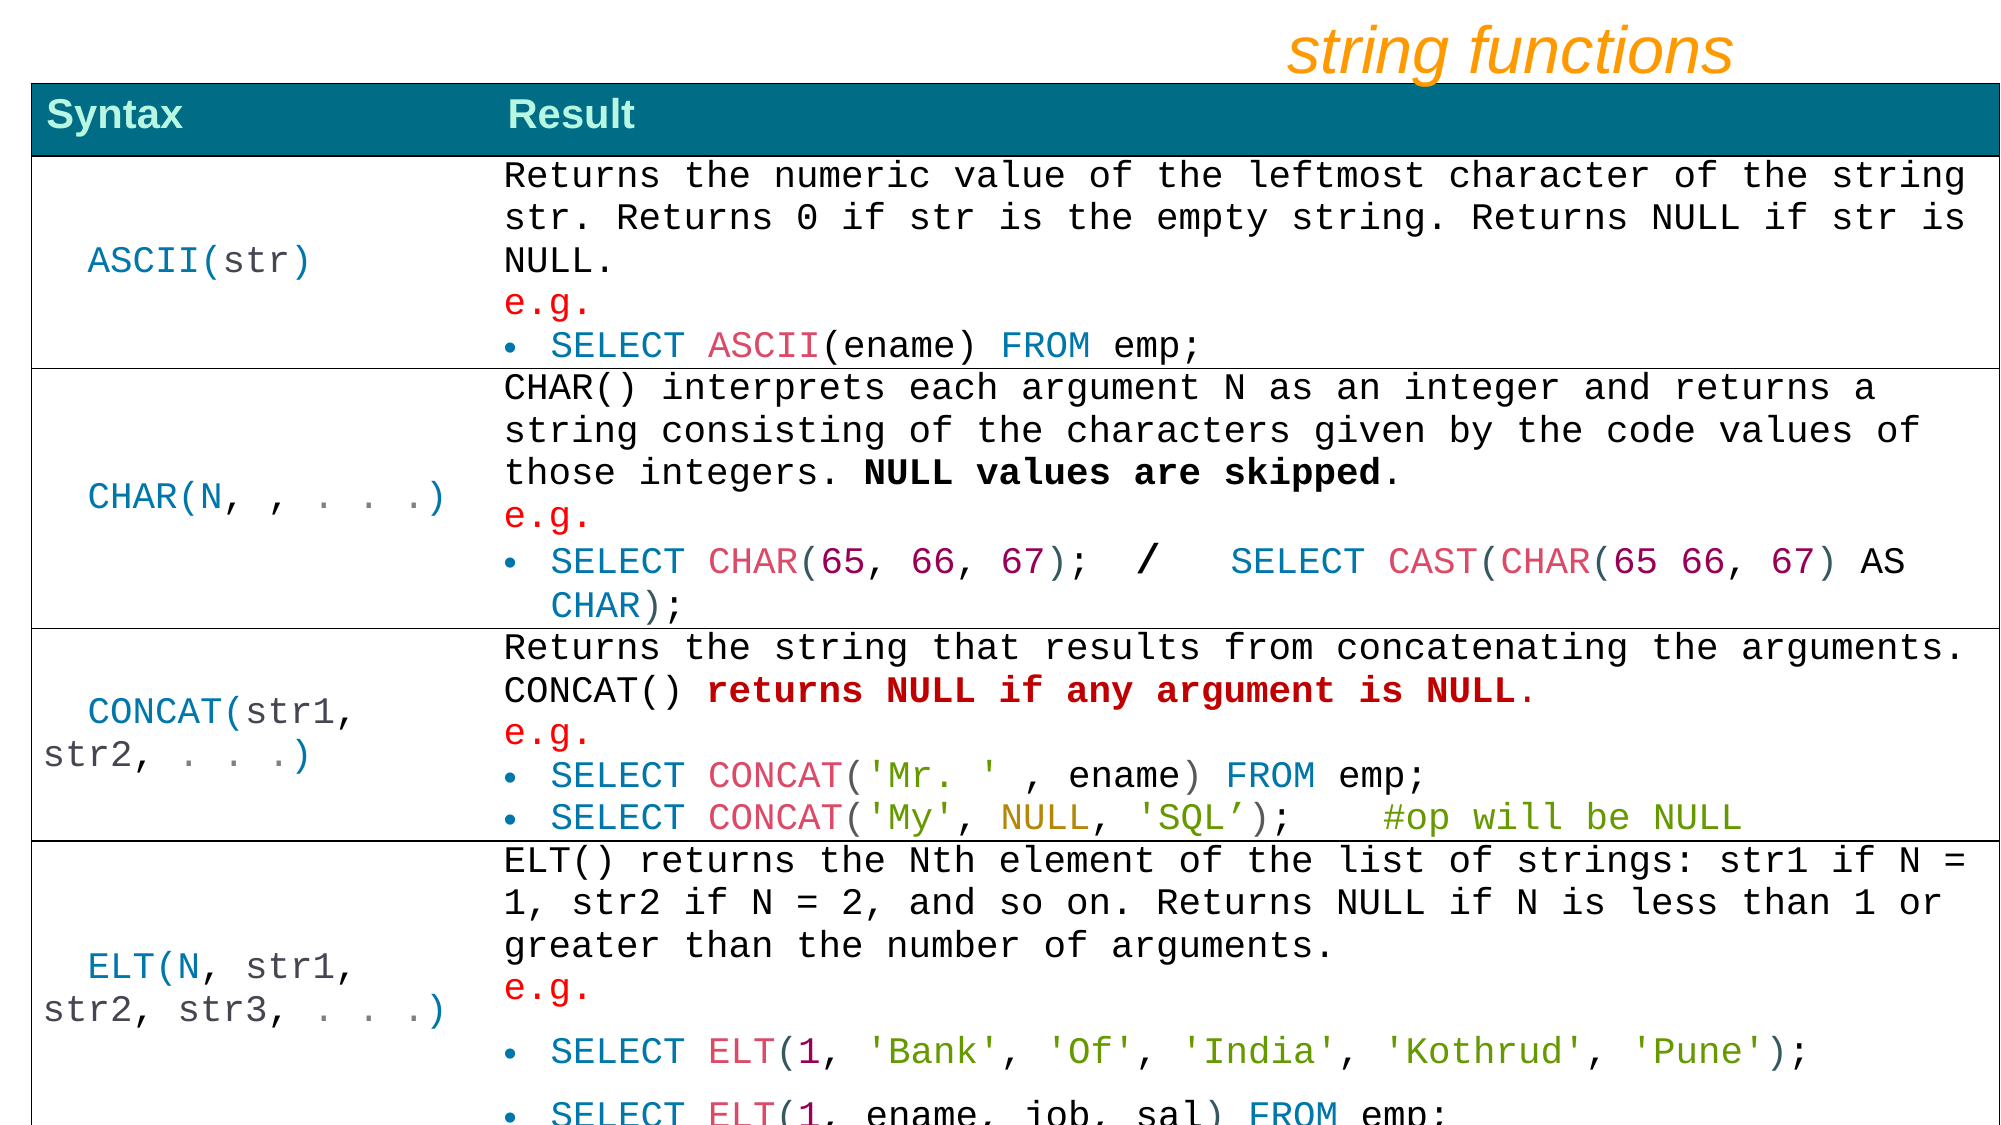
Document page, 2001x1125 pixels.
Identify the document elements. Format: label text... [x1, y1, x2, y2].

table_cell Returns the numeric value of the leftmost character of the string str. Returns 0 if str is the empty string. Returns NULL if str is NULL. e.g. SELECT ASCII(ename) FROM emp; [493, 157, 1999, 368]
table_cell ELT(N, str1, str2, str3, . . .) [32, 842, 493, 1125]
table_cell ELT() returns the Nth element of the list of strings: str1 if N = 1, str2 if N = 2, and so on. Returns NULL if N is less than 1 or greater than the number of arguments. e.g. SELECT ELT(1, 'Bank', 'Of', 'India', 'Kothrud', 'Pune'); SELECT ELT(1, ename, job, sal) FROM emp; [493, 842, 1999, 1125]
text_box string functions [249, 0, 1750, 95]
table_header Syntax [32, 84, 493, 155]
table_cell CHAR() interprets each argument N as an integer and returns a string consisting of the characters given by the code values of those integers. NULL values are skipped. e.g. SELECT CHAR(65, 66, 67); / SELECT CAST(CHAR(65 66, 67) AS CHAR); [493, 369, 1999, 628]
table_cell CONCAT(str1, str2, . . .) [32, 629, 493, 840]
table_header Result [493, 84, 1999, 155]
table_cell ASCII(str) [32, 157, 493, 368]
table_cell Returns the string that results from concatenating the arguments. CONCAT() returns NULL if any argument is NULL. e.g. SELECT CONCAT('Mr. ' , ename) FROM emp; SELECT CONCAT('My', NULL, 'SQL’); #op will be NULL [493, 629, 1999, 840]
table_cell CHAR(N, , . . .) [32, 369, 493, 628]
